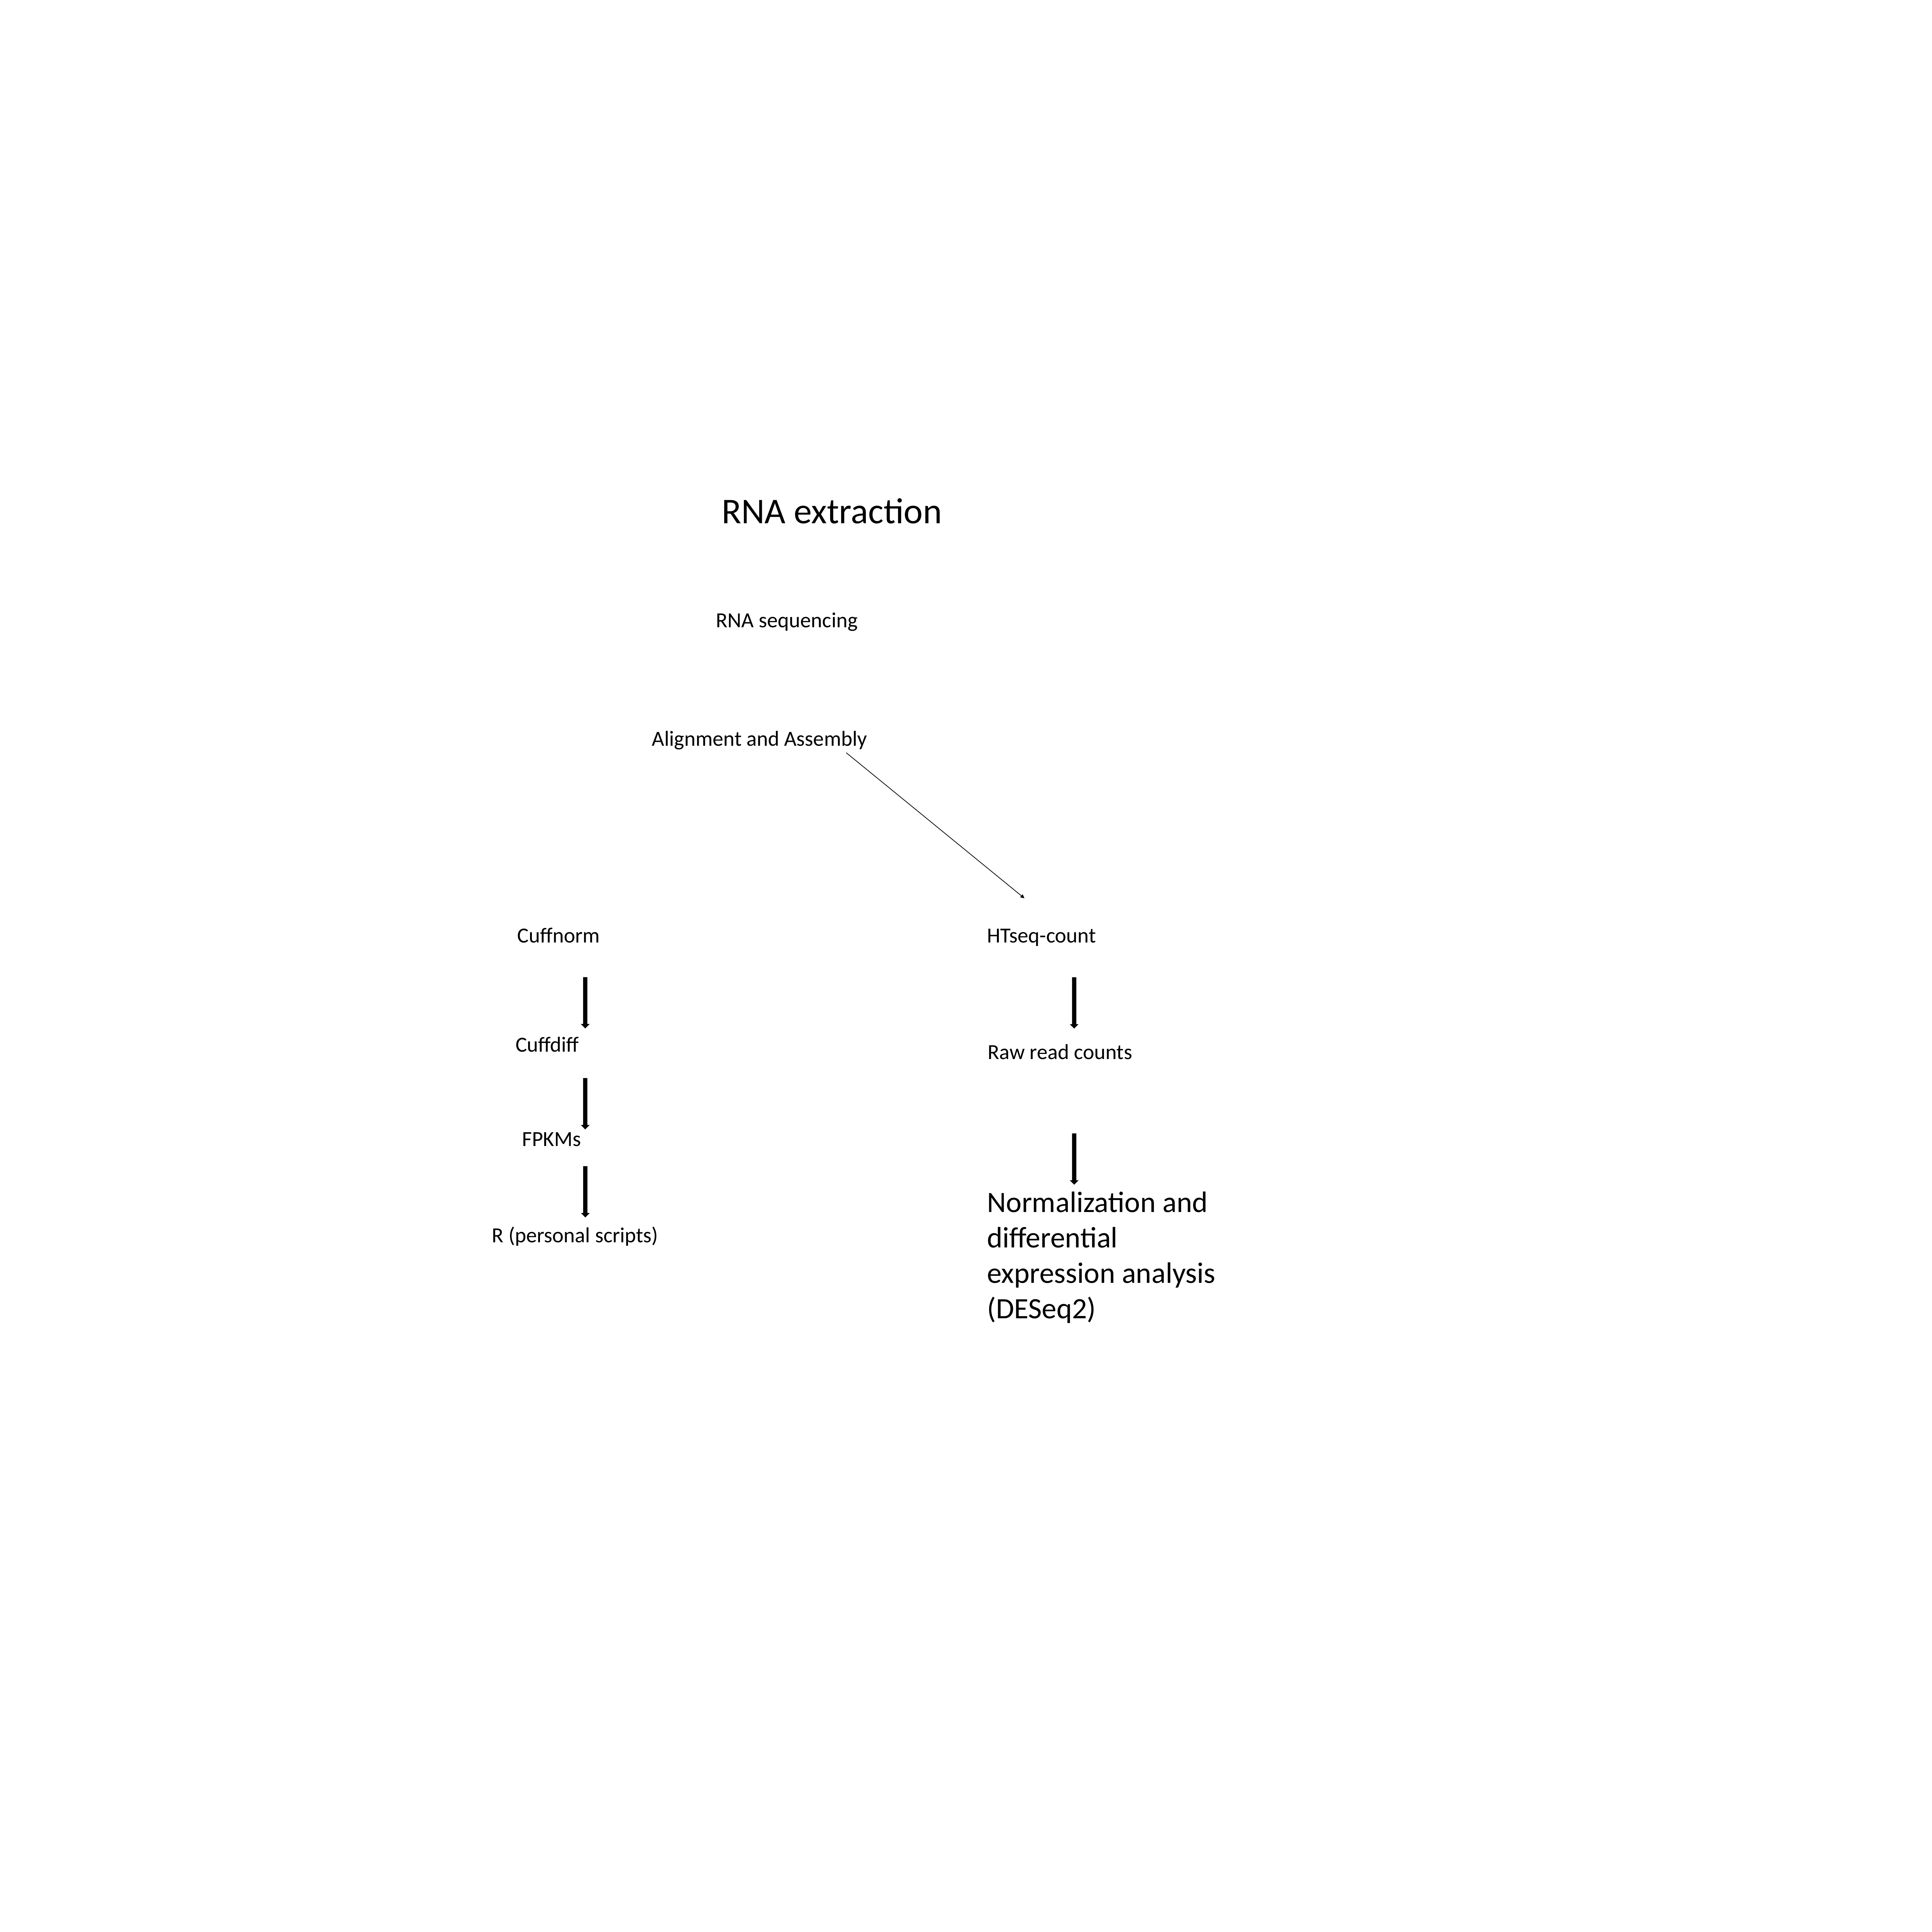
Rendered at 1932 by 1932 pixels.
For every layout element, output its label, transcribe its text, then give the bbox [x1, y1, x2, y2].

text_box [581, 977, 590, 1028]
text_box [581, 1166, 590, 1217]
text_box HTseq-count [982, 919, 1210, 950]
text_box Cuffnorm [513, 919, 782, 950]
text_box Normalization and differential expression analysis (DESeq2) [982, 1180, 1244, 1327]
text_box R (personal scripts) [487, 1218, 691, 1249]
text_box RNA sequencing [711, 603, 982, 634]
text_box Raw read counts [983, 1035, 1235, 1066]
text_box [1070, 977, 1079, 1029]
text_box Alignment and Assembly [647, 722, 1045, 753]
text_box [846, 753, 1025, 898]
text_box FPKMs [517, 1122, 586, 1153]
text_box Cuffdiff [511, 1028, 782, 1059]
text_box [1070, 1133, 1079, 1185]
text_box [581, 1078, 590, 1130]
text_box RNA extraction [717, 485, 982, 533]
